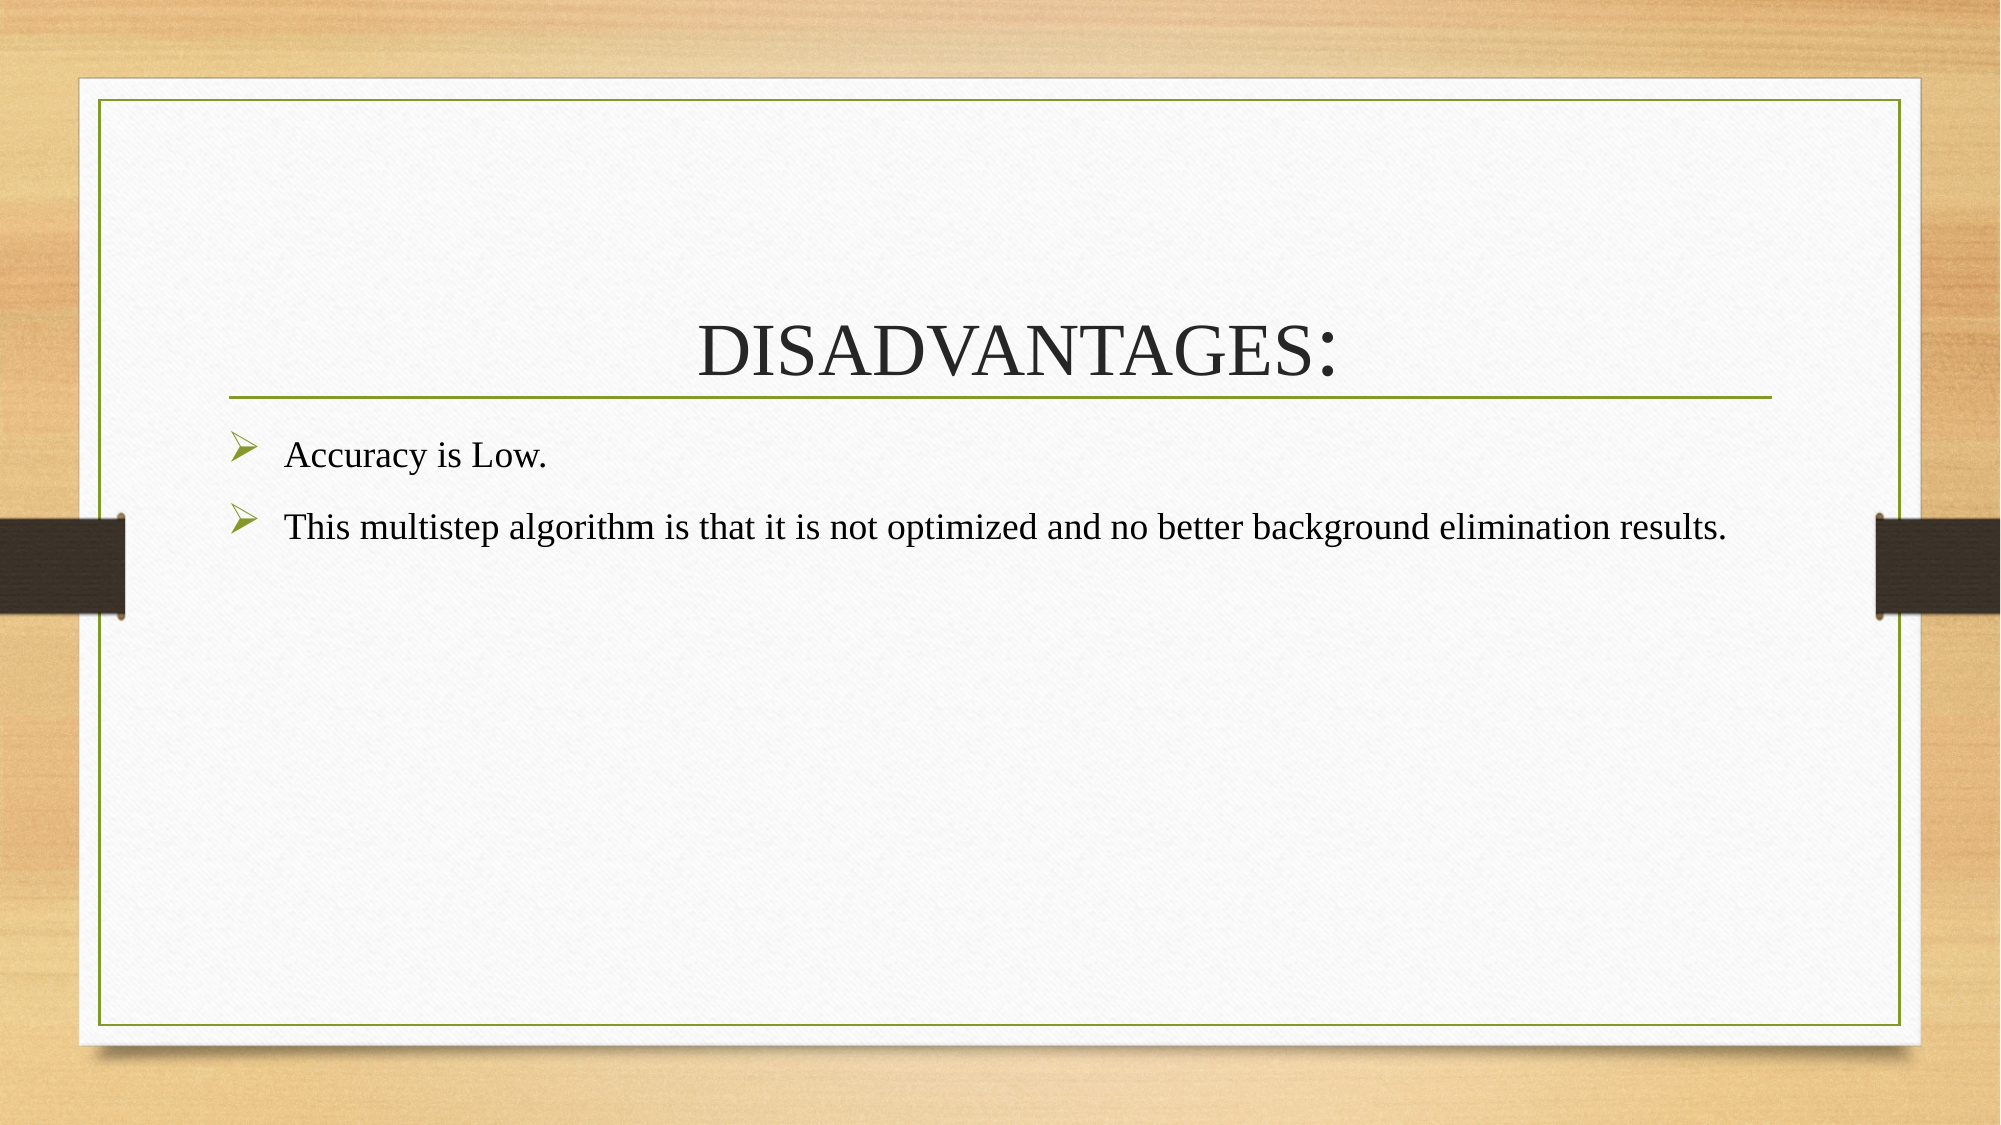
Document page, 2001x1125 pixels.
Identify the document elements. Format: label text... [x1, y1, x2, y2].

picture [0, 0, 2001, 1125]
list Accuracy is Low. This multistep algorithm is that it is not optimized and no better background elimination results. [212, 419, 1788, 964]
title DISADVANTAGES: [231, 231, 1807, 446]
